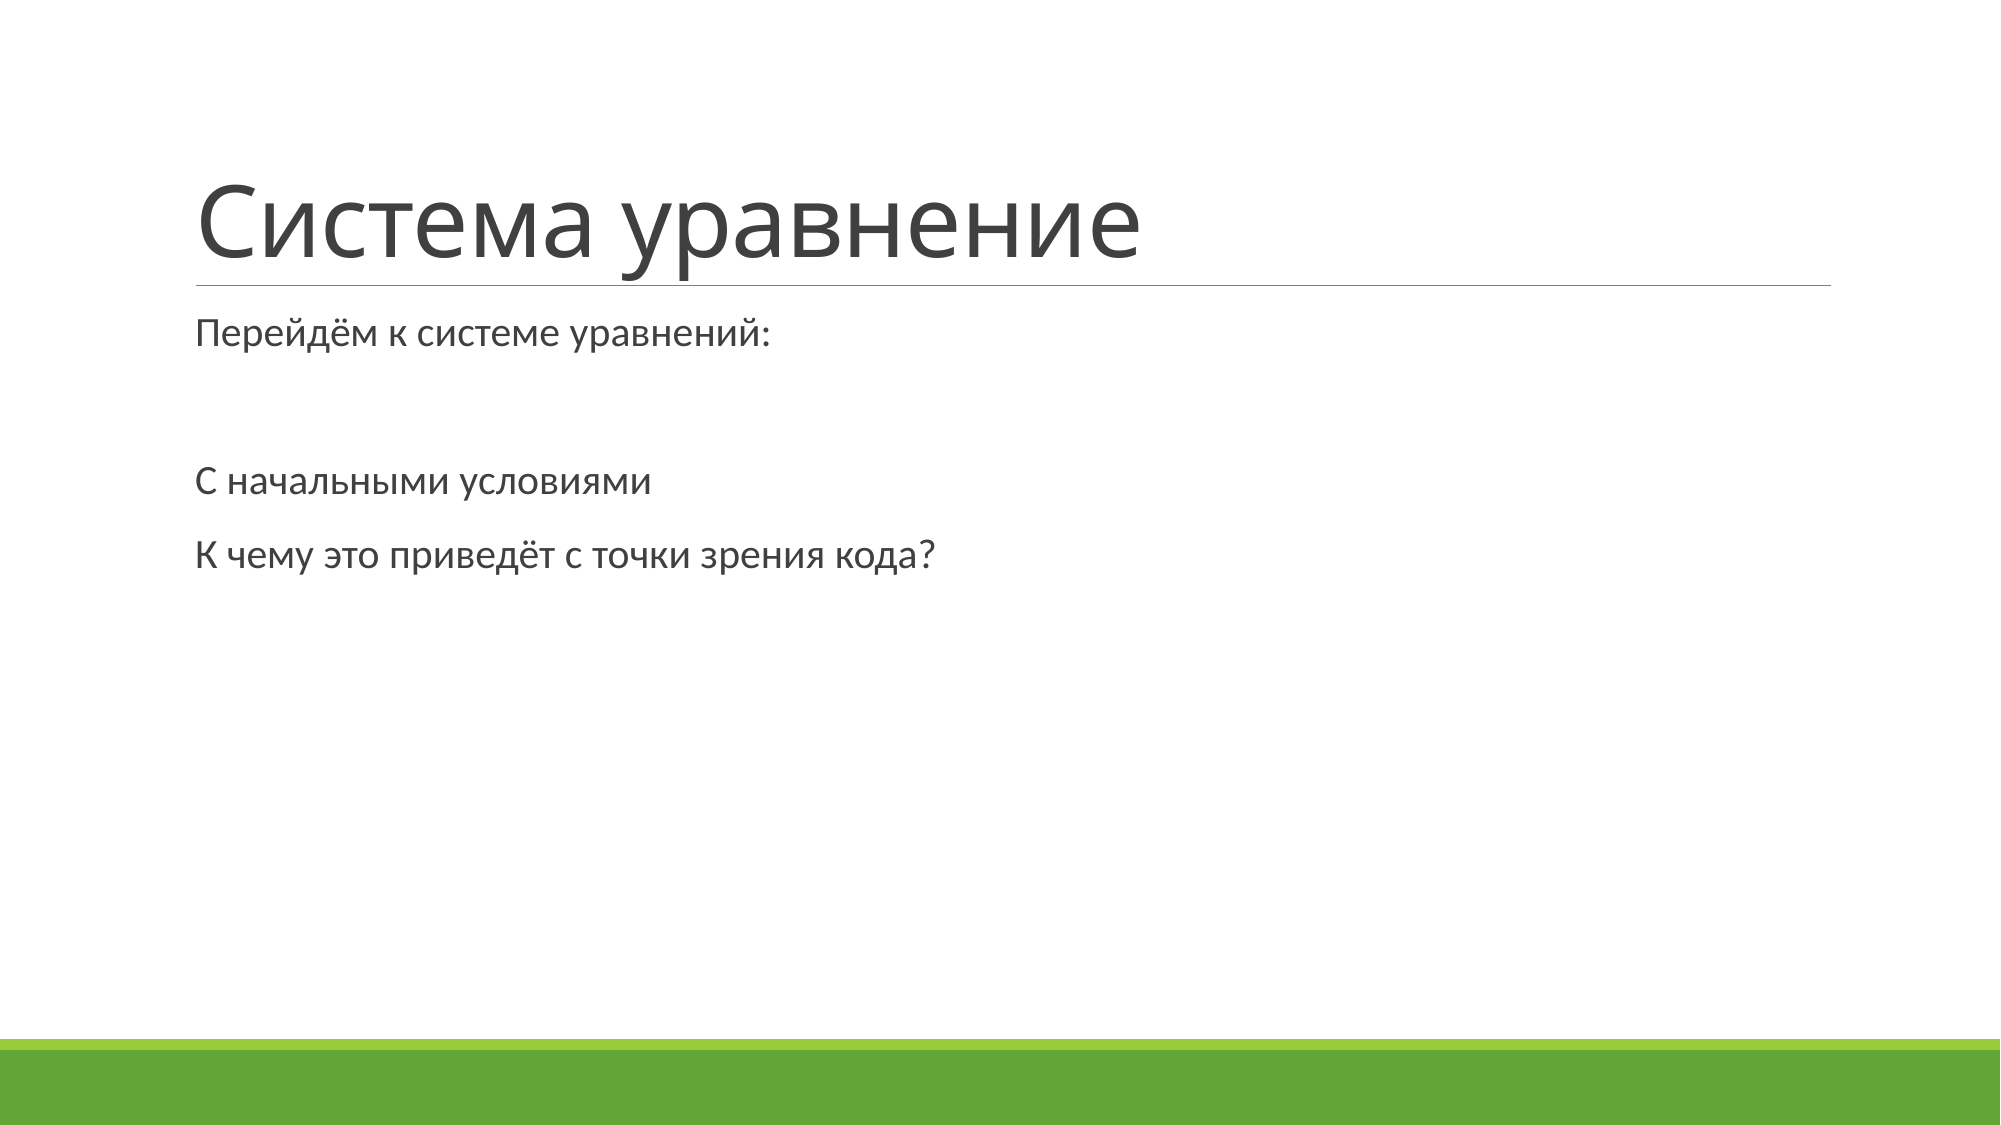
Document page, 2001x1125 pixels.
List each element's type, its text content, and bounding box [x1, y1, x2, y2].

title Система уравнение [180, 47, 1830, 285]
